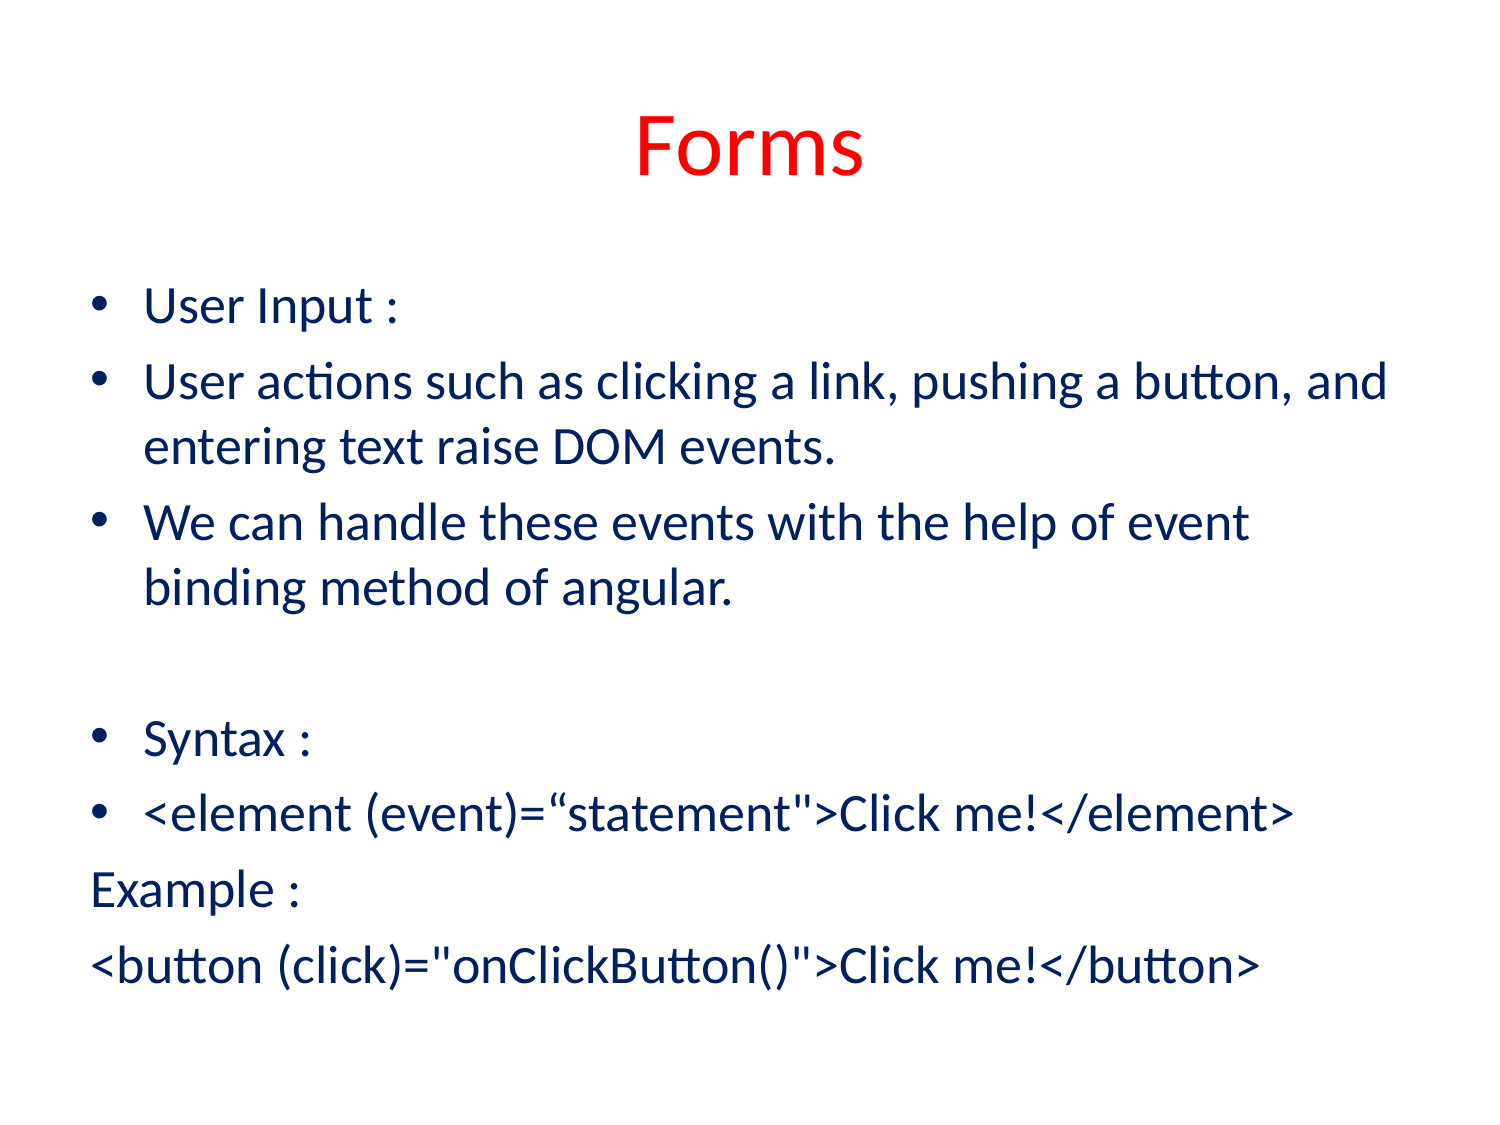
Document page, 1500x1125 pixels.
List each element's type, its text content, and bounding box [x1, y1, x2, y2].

list User Input : User actions such as clicking a link, pushing a button, and entering text raise DOM events. We can handle these events with the help of event binding method of angular. Syntax : <element (event)=“statement">Click me!</element> Example : <button (click)="onClickButton()">Click me!</button> [75, 262, 1425, 1005]
title Forms [75, 45, 1425, 233]
